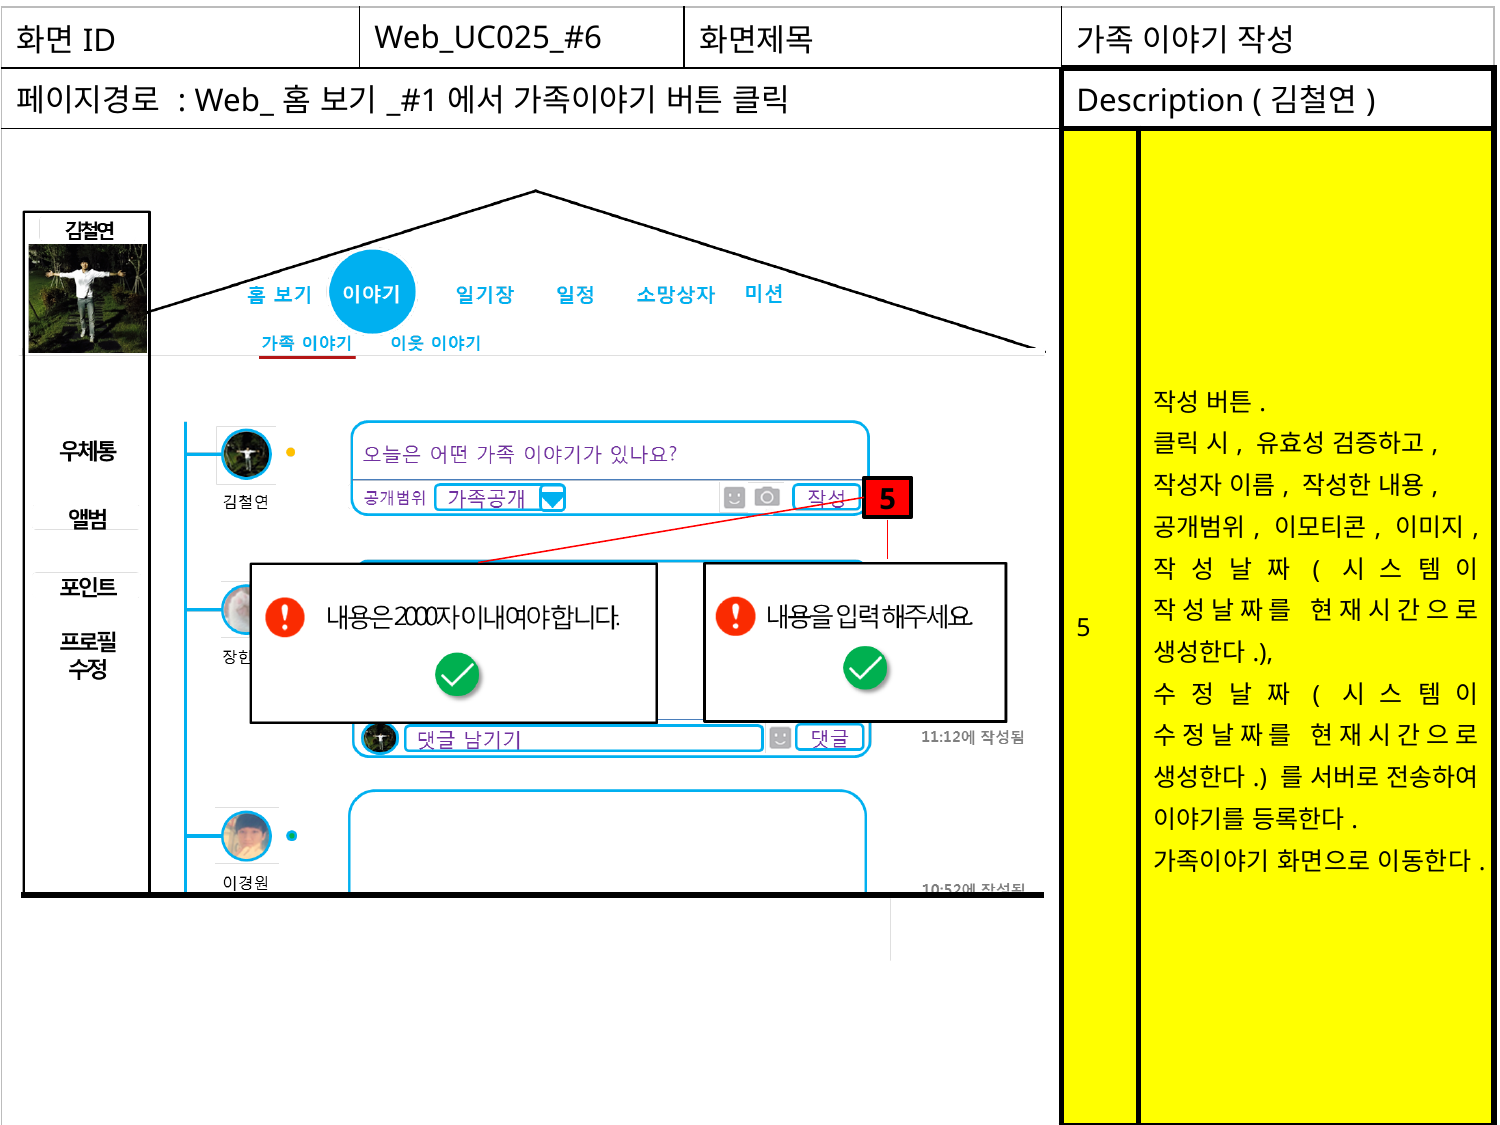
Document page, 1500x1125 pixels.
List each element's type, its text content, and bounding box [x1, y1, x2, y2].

table_header 가족 이야기 작성 [1062, 8, 1493, 65]
table_header 화면ID [2, 8, 359, 67]
table_header 화면제목 [685, 8, 1061, 67]
picture [17, 188, 1046, 962]
table_cell 작성 버튼. 클릭 시, 유효성 검증하고, 작성자 이름, 작성한 내용, 공개범위, 이모티콘, 이미지, 작성날짜(시스템이 작성날짜를 현재시간으로 생성한다.), 수정날짜(시스템이 수정날짜를 현재시간으로 생성한다.) 를 서버로 전송하여 이야기를 등록한다. 가족이야기 화면으로 이동한다. [1141, 131, 1491, 1123]
table_header Web_UC025_#6 [360, 8, 683, 67]
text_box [477, 497, 865, 563]
table_cell 5 [1064, 131, 1136, 1123]
table_cell Description (김철연) [1064, 71, 1491, 126]
table_cell [2, 129, 1059, 1125]
table_cell 페이지경로 : Web_홈 보기_#1에서 가족이야기 버튼 클릭 [2, 69, 1059, 128]
